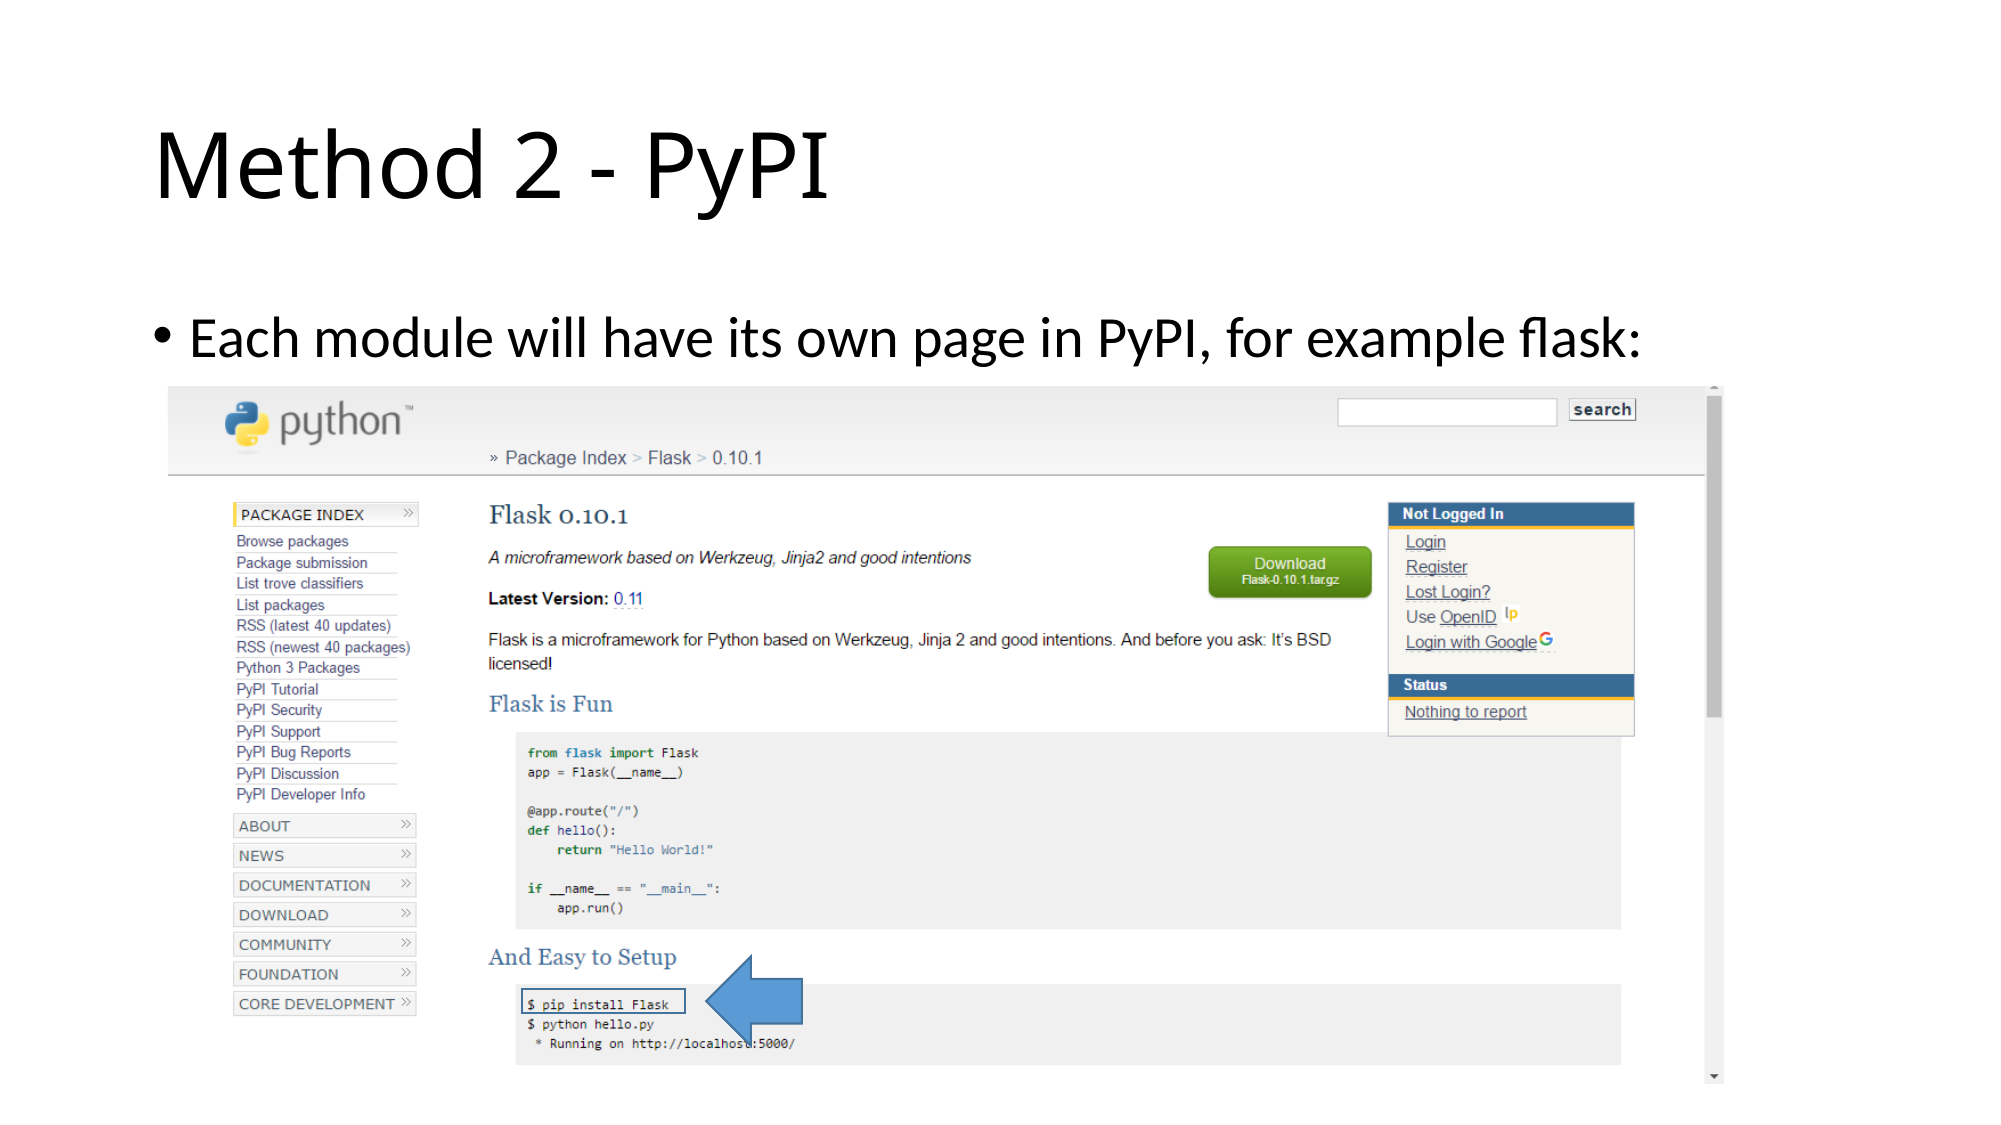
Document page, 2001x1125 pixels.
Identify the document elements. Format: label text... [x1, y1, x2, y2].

picture [167, 386, 1724, 1084]
title Method 2 - PyPI [137, 59, 1863, 278]
list Each module will have its own page in PyPI, for example flask: [137, 299, 1863, 1014]
